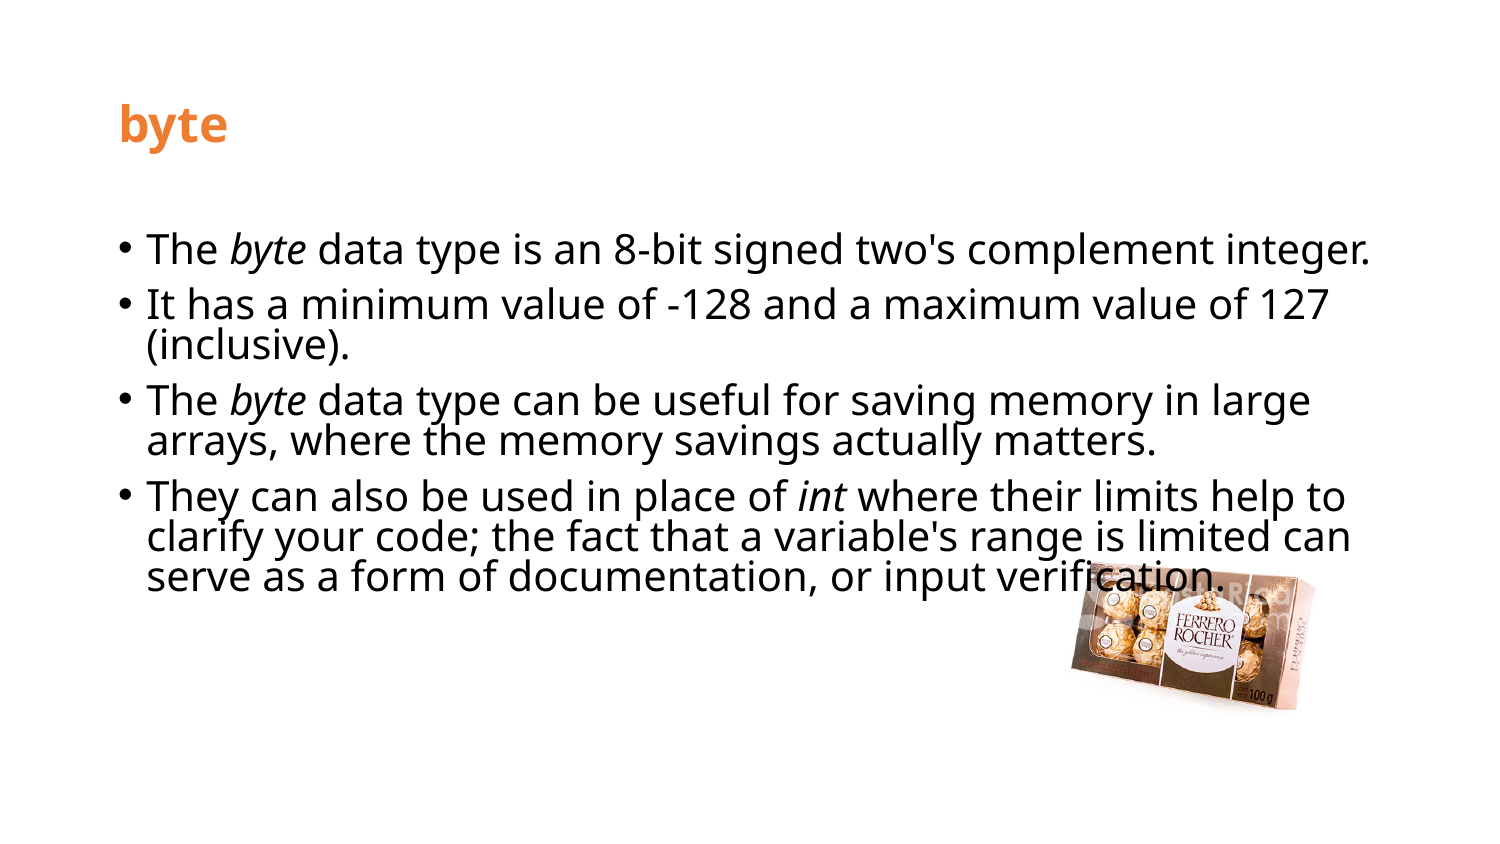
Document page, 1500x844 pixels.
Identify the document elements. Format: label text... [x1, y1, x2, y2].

list The byte data type is an 8-bit signed two's complement integer. It has a minimum value of -128 and a maximum value of 127 (inclusive). The byte data type can be useful for saving memory in large arrays, where the memory savings actually matters. They can also be used in place of int where their limits help to clarify your code; the fact that a variable's range is limited can serve as a form of documentation, or input verification. [103, 224, 1397, 760]
picture [1018, 452, 1365, 799]
title byte [103, 44, 1397, 208]
